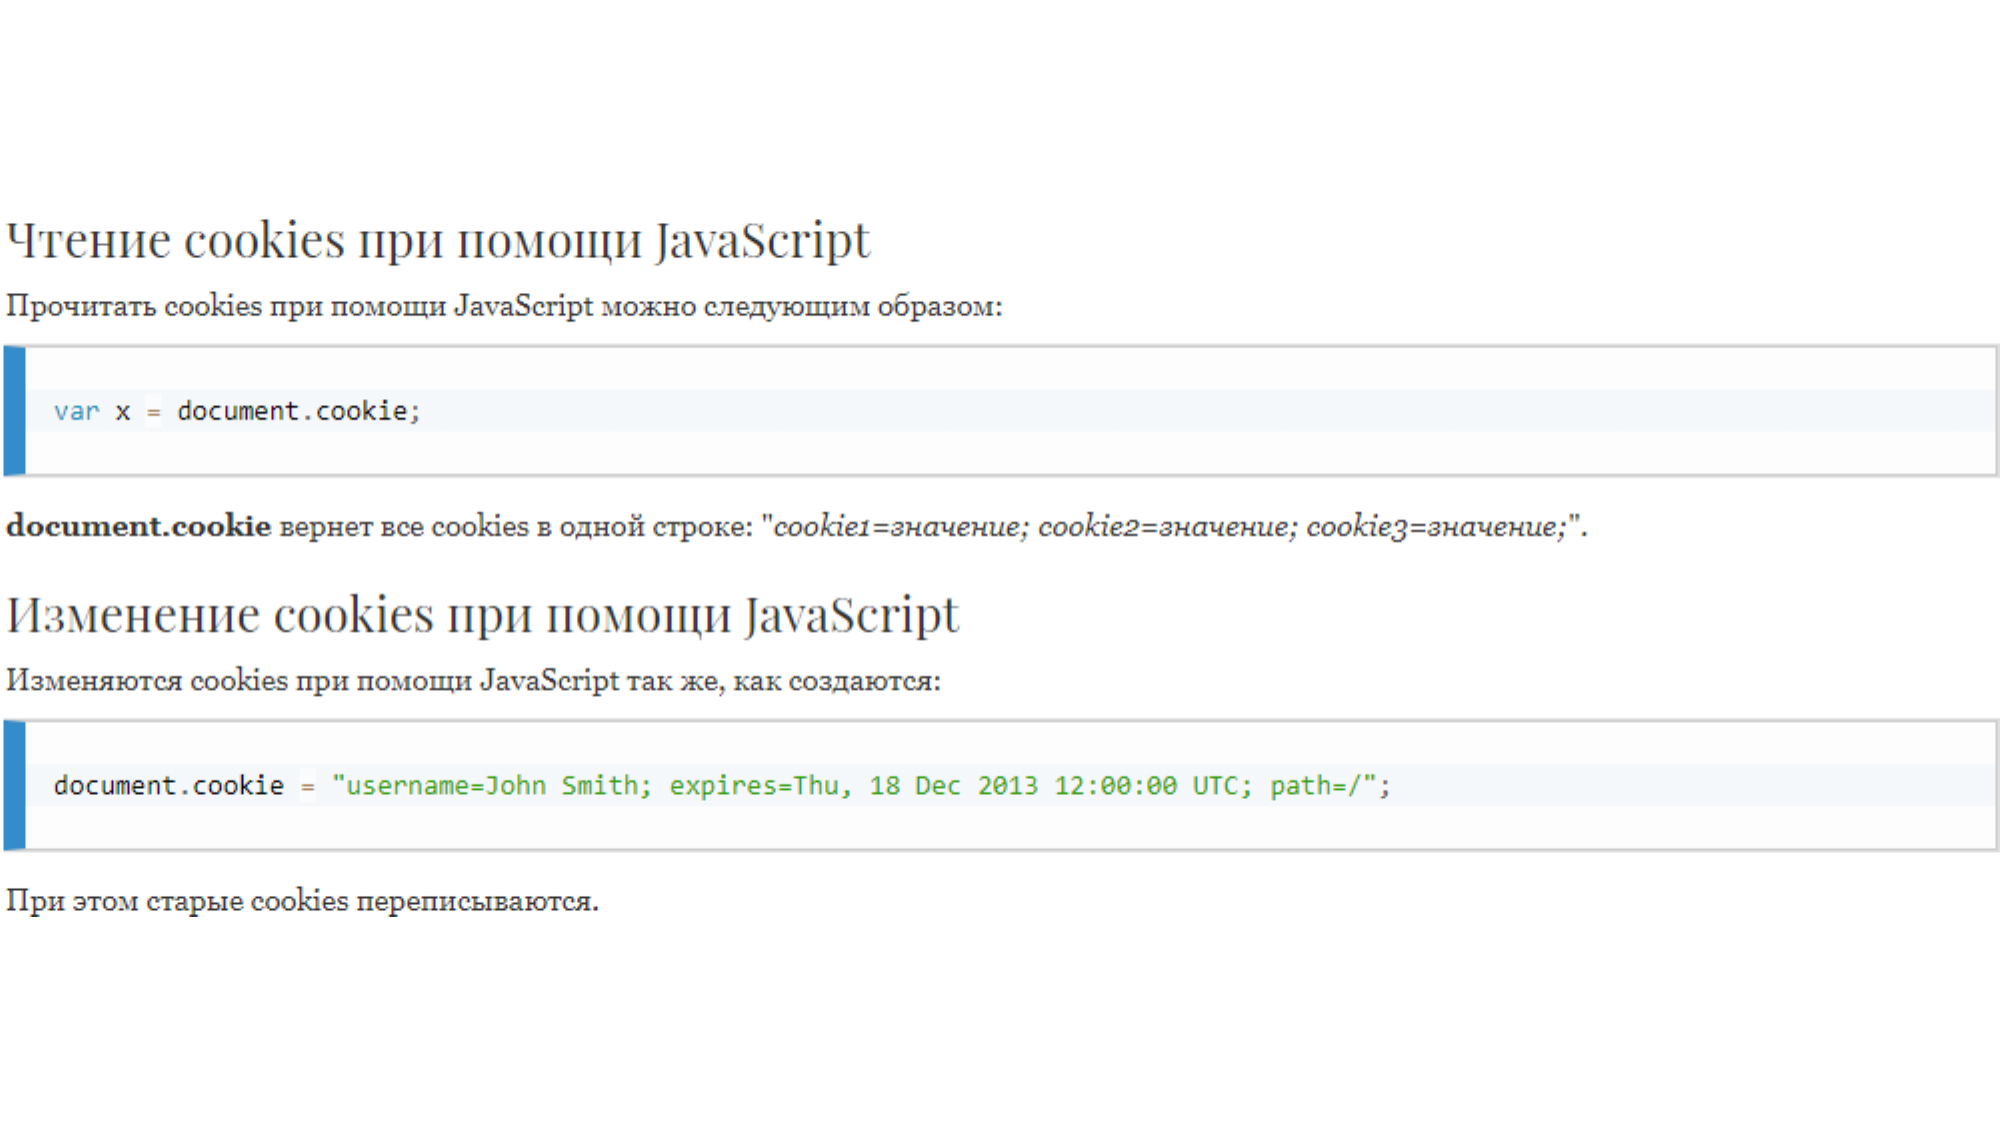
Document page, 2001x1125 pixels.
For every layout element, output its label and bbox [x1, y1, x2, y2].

picture [0, 202, 2000, 917]
